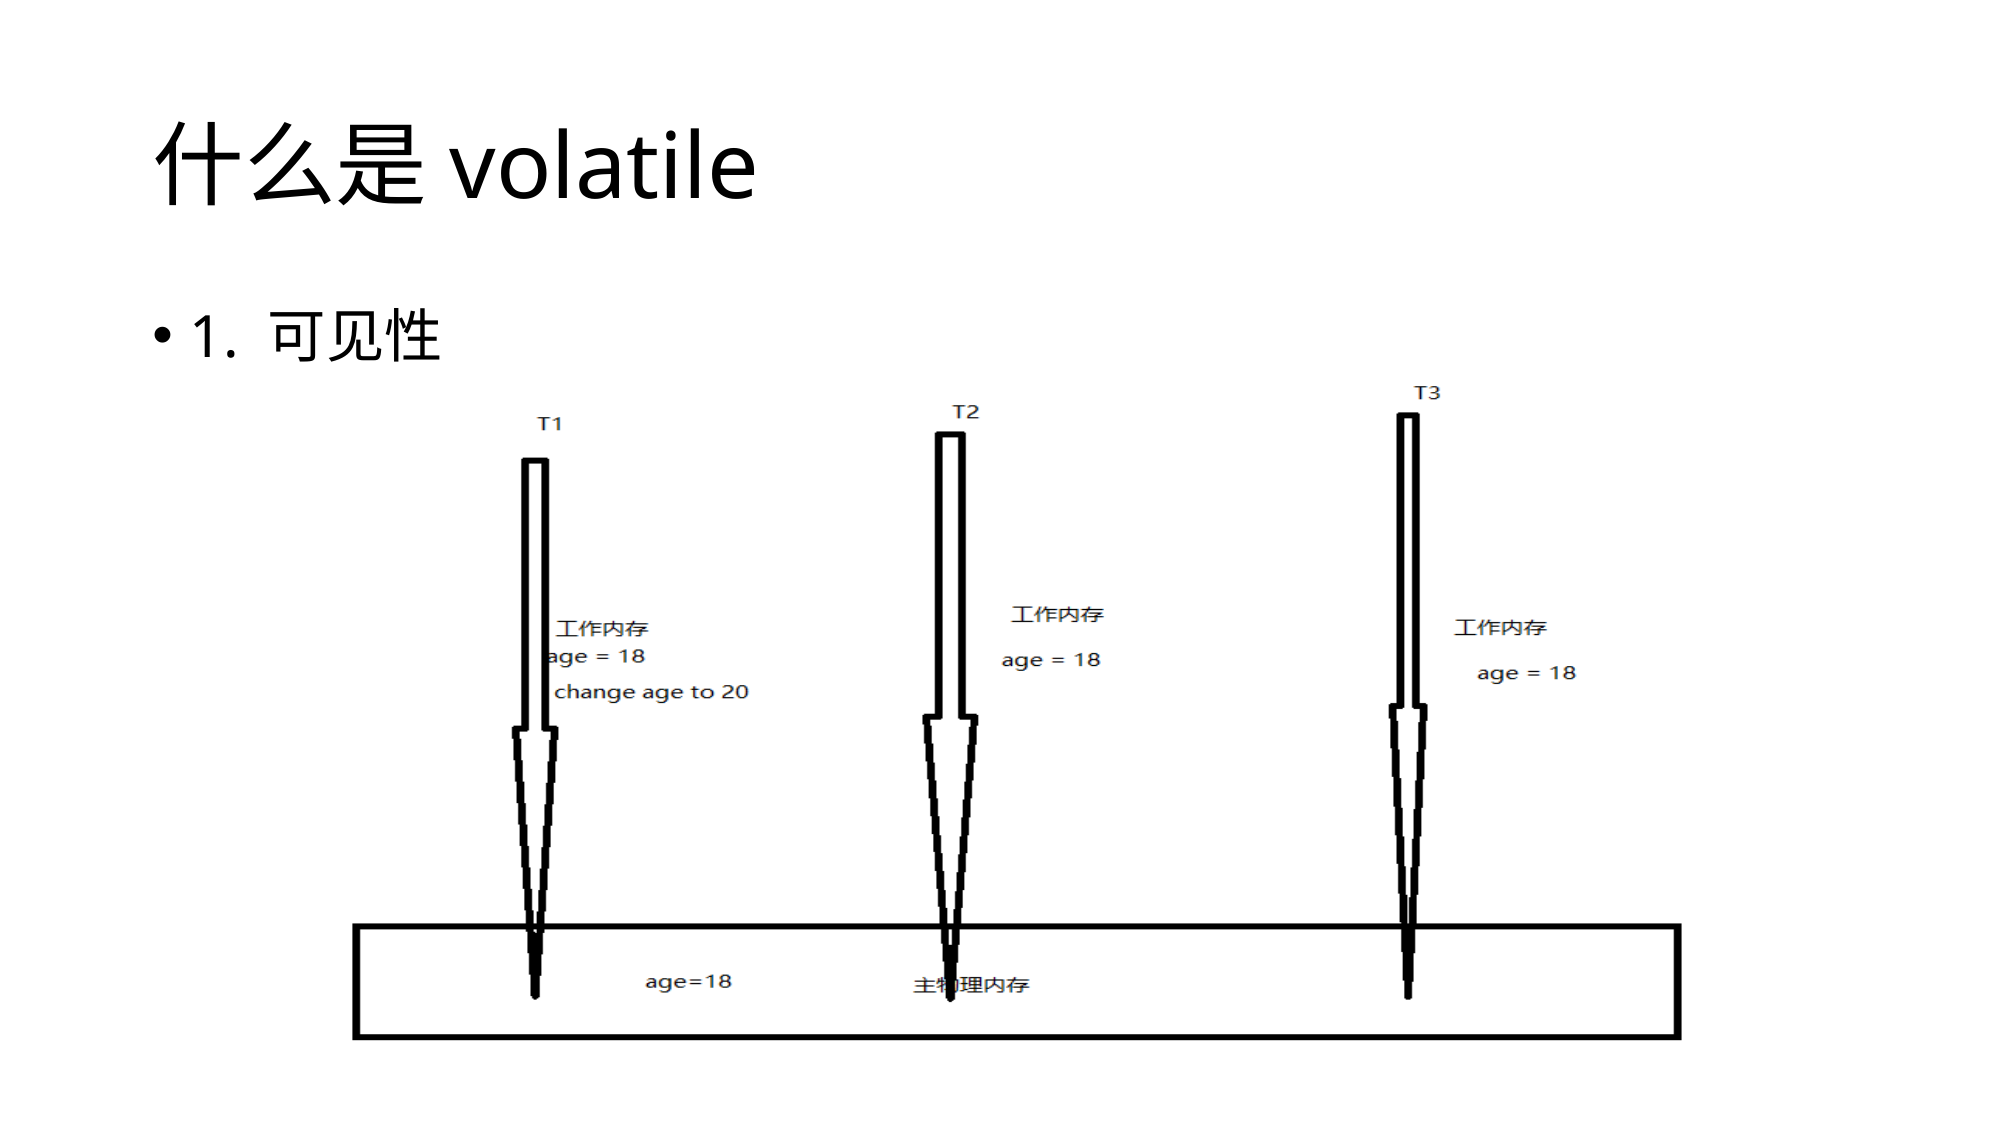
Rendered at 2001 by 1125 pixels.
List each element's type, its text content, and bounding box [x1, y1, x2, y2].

picture [207, 366, 1812, 1101]
title 什么是volatile [137, 59, 1863, 278]
list 1. 可见性 [137, 299, 1863, 1014]
